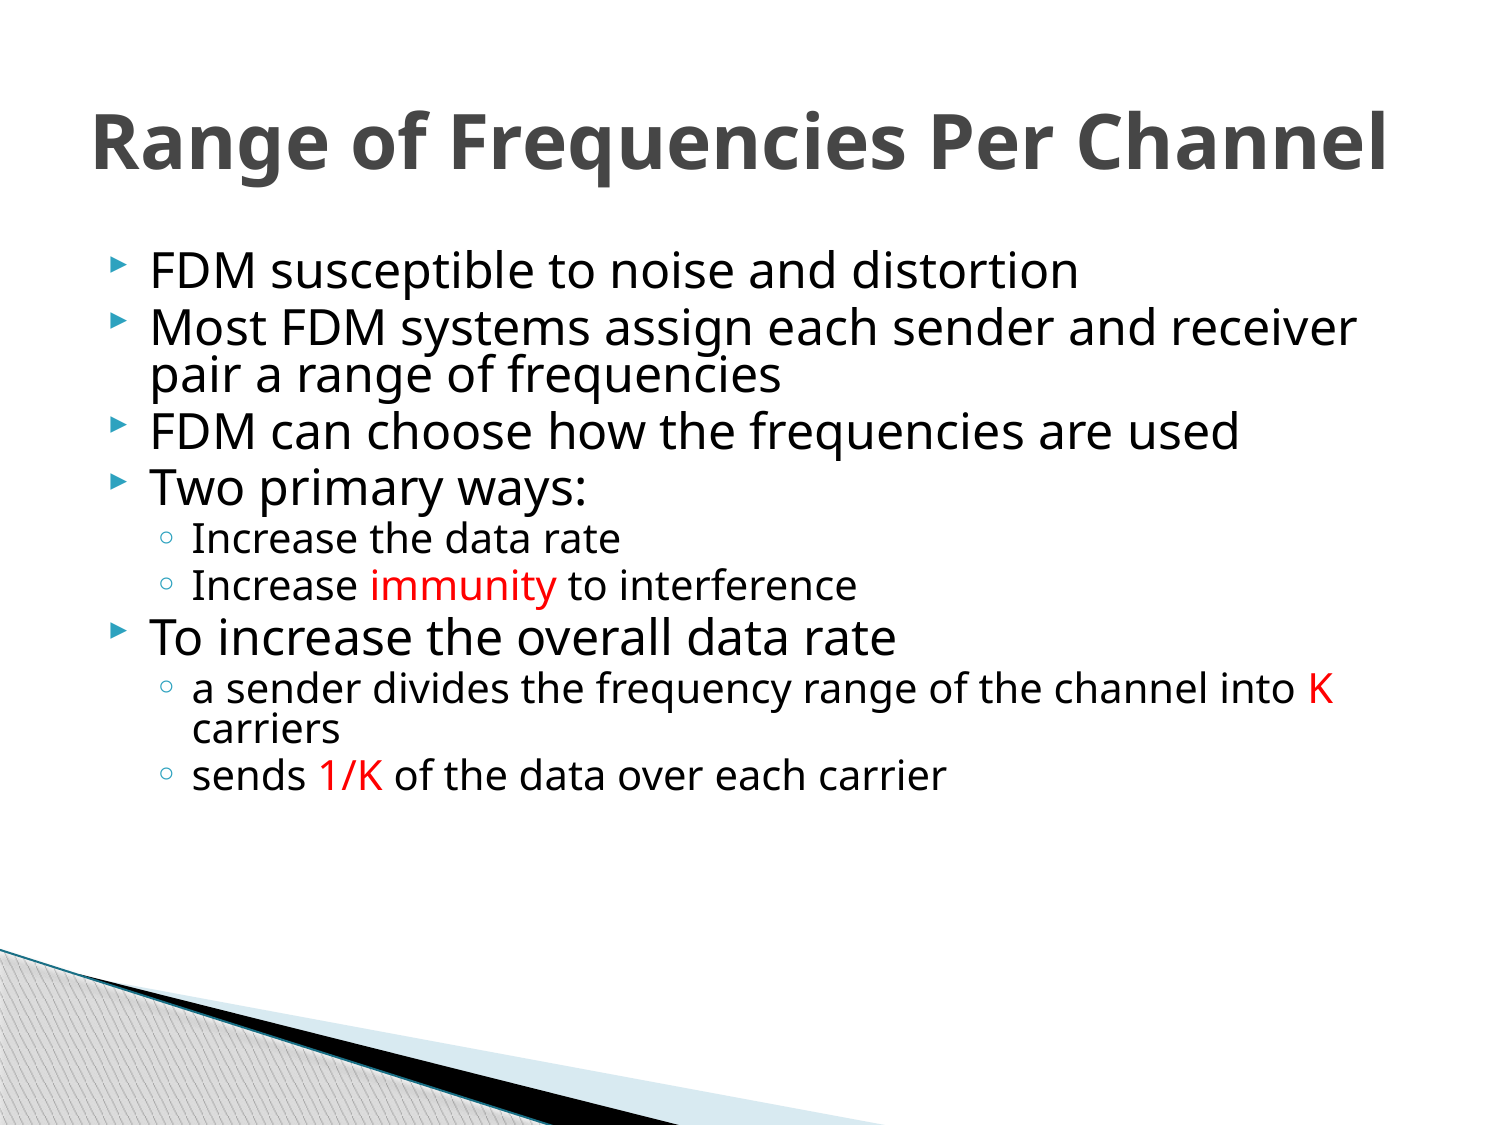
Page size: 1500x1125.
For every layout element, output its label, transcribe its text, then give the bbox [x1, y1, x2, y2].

title Range of Frequencies Per Channel [75, 45, 1425, 233]
list FDM susceptible to noise and distortion Most FDM systems assign each sender and receiver pair a range of frequencies FDM can choose how the frequencies are used Two primary ways: Increase the data rate Increase immunity to interference To increase the overall data rate a sender divides the frequency range of the channel into K carriers sends 1/K of the data over each carrier [75, 243, 1425, 986]
